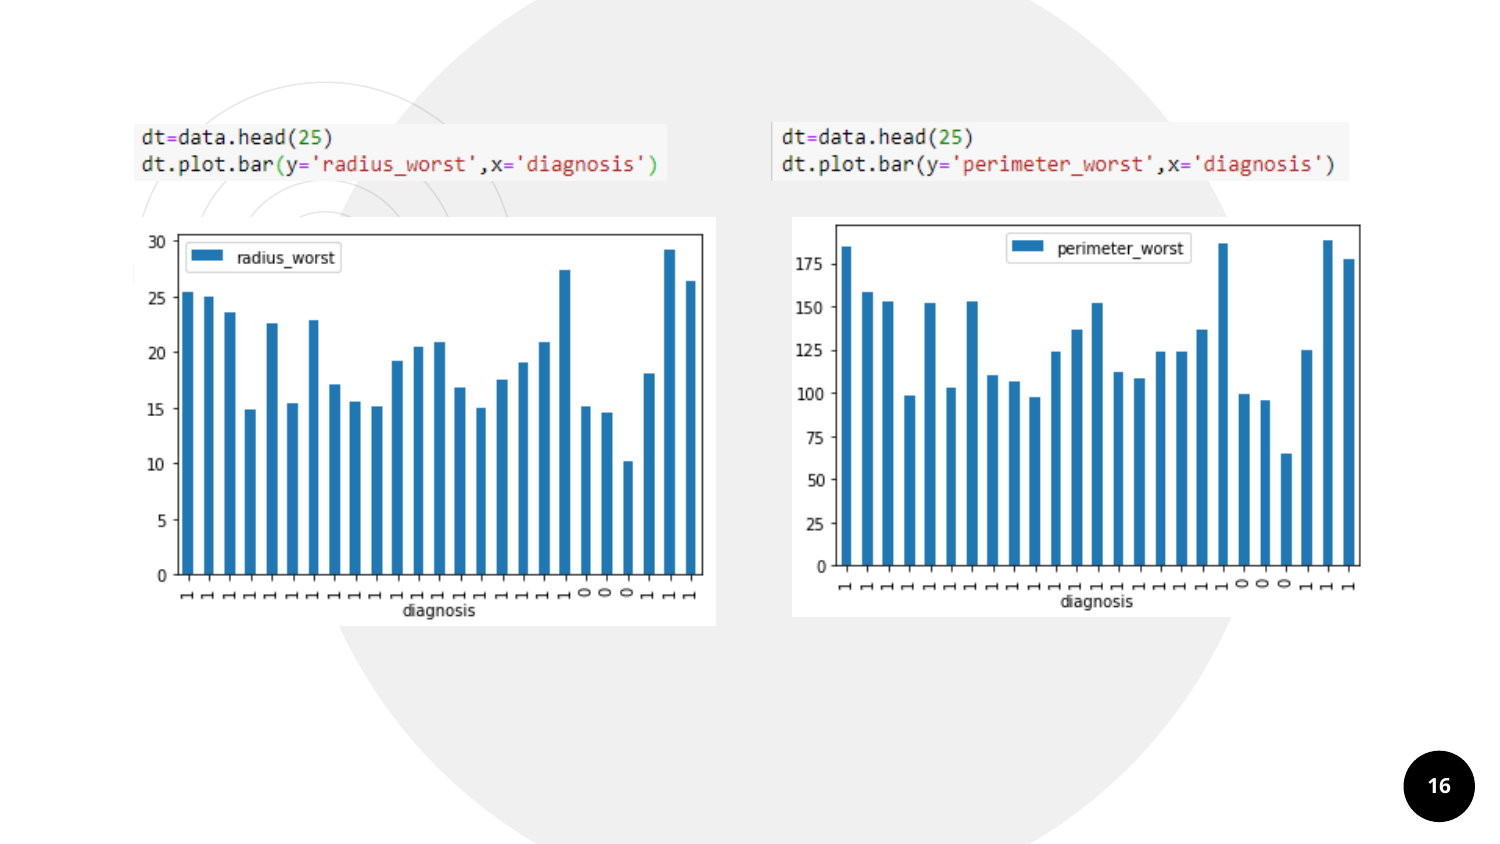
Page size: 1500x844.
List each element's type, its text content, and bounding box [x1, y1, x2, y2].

picture [771, 122, 1349, 182]
picture [133, 124, 668, 182]
picture [133, 217, 716, 627]
picture [791, 217, 1376, 617]
slide_number 16 [1403, 750, 1475, 823]
